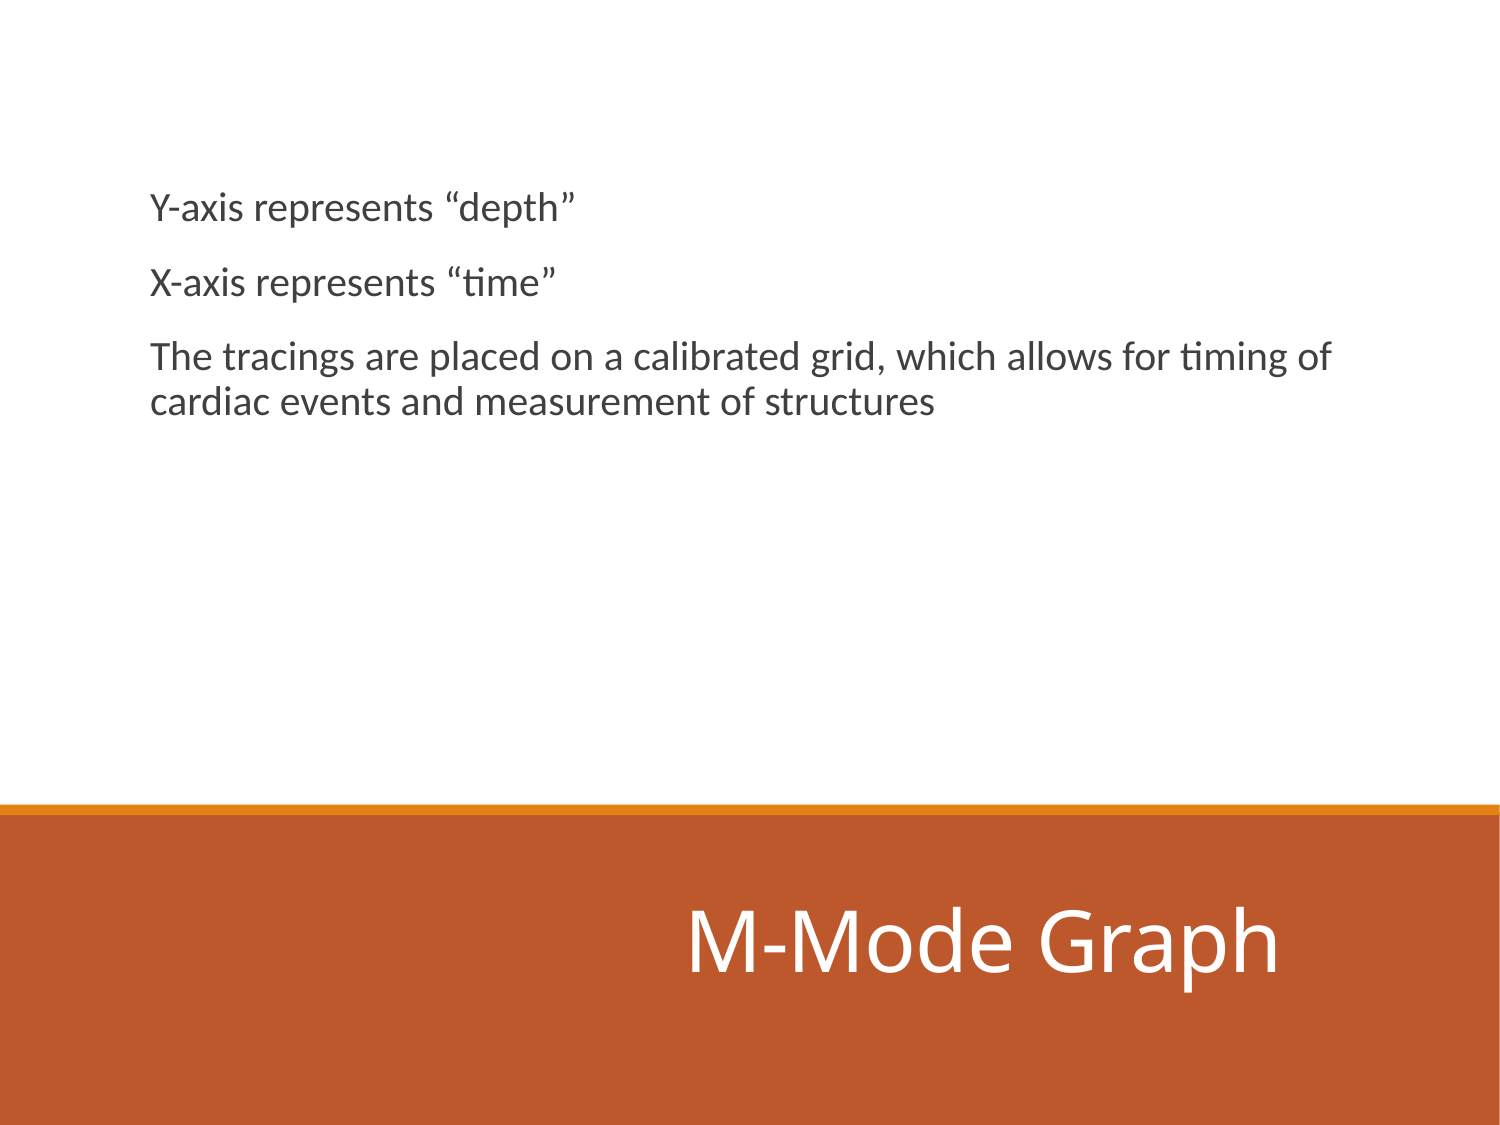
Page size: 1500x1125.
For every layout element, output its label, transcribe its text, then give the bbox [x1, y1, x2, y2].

text_box [0, 0, 1500, 803]
text_box [0, 803, 1500, 816]
title M-Mode Graph [131, 861, 1369, 1031]
list Y-axis represents “depth” X-axis represents “time” The tracings are placed on a calibrated grid, which allows for timing of cardiac events and measurement of structures [135, 178, 1369, 748]
text_box [0, 816, 1500, 1125]
